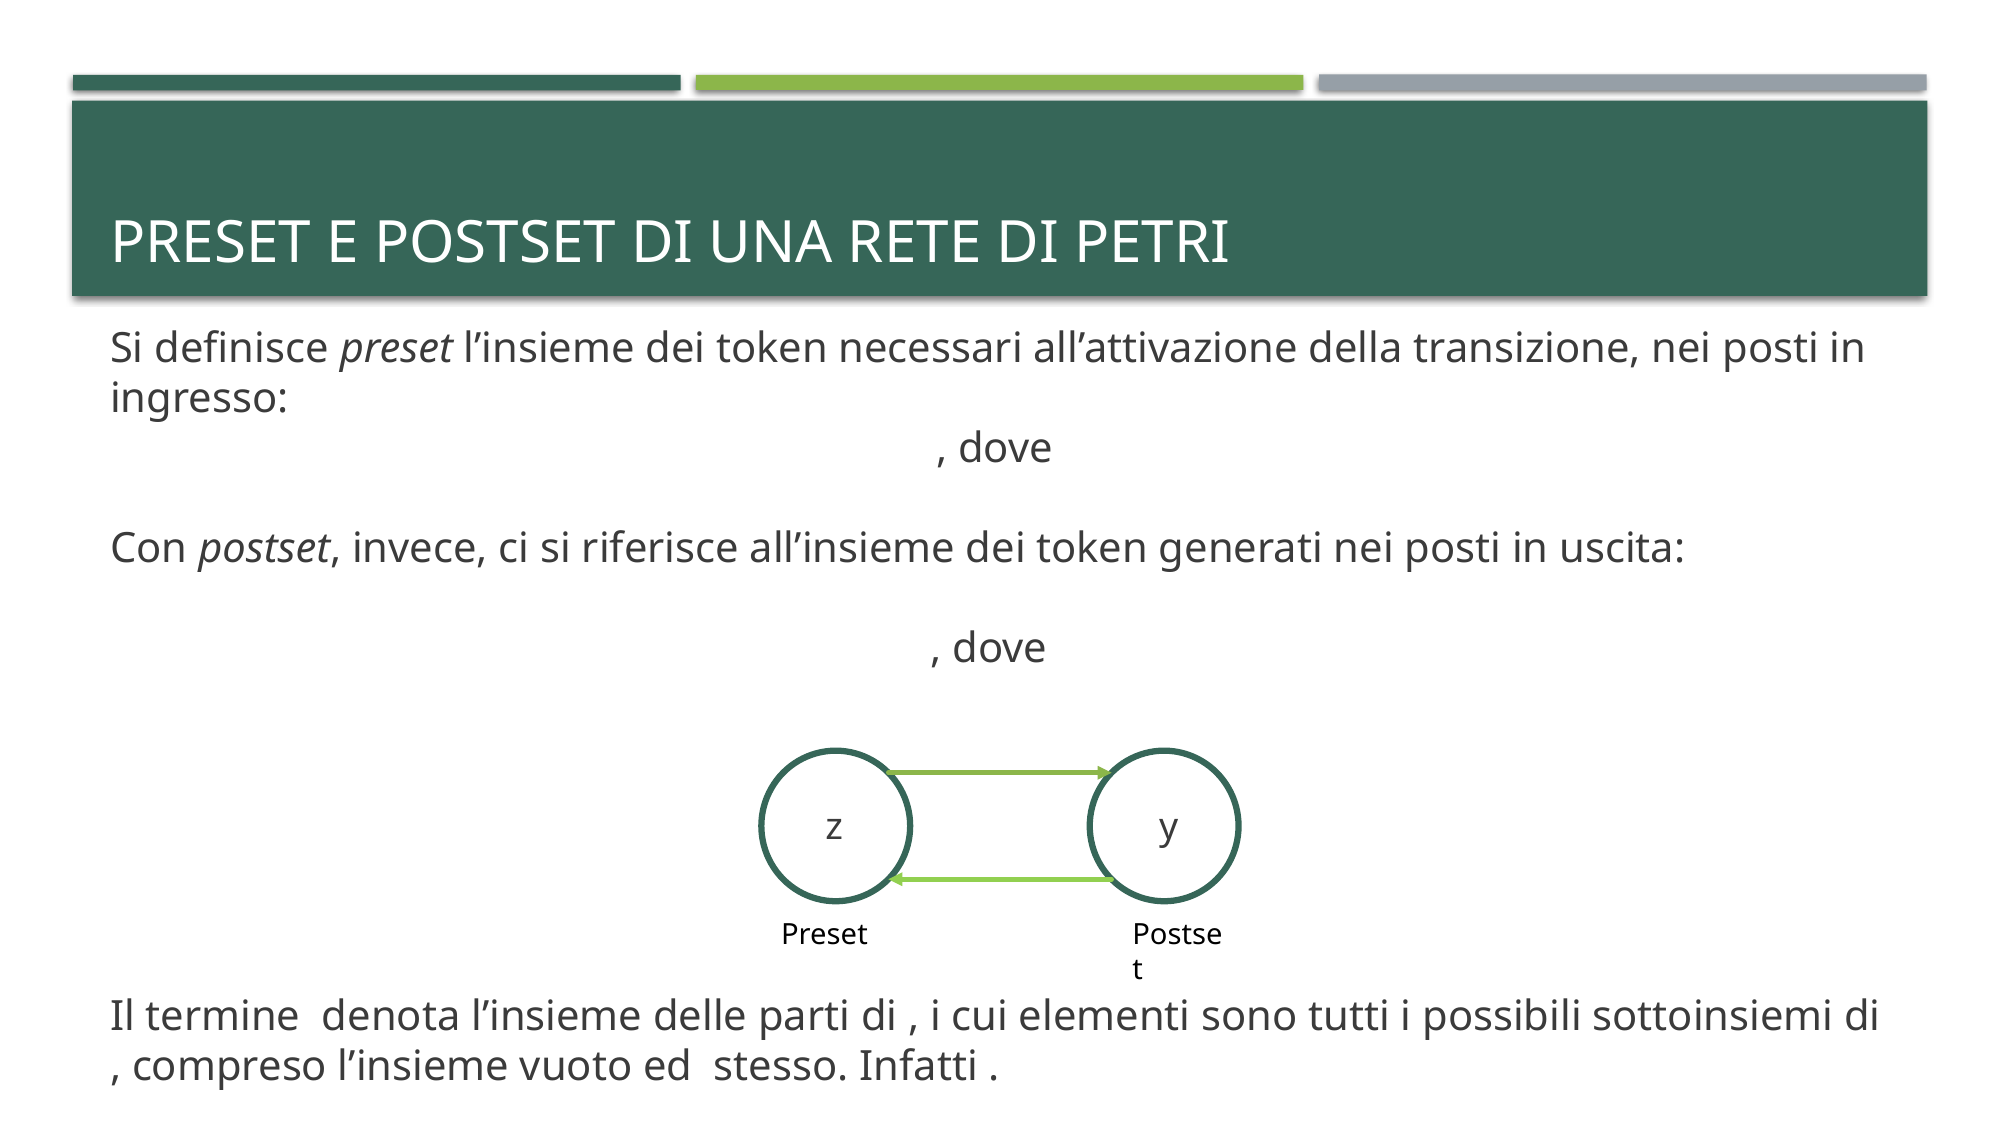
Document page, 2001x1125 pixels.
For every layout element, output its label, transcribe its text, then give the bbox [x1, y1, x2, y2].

title Preset e postset di una rete di petri [95, 115, 1905, 282]
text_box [760, 750, 1249, 960]
